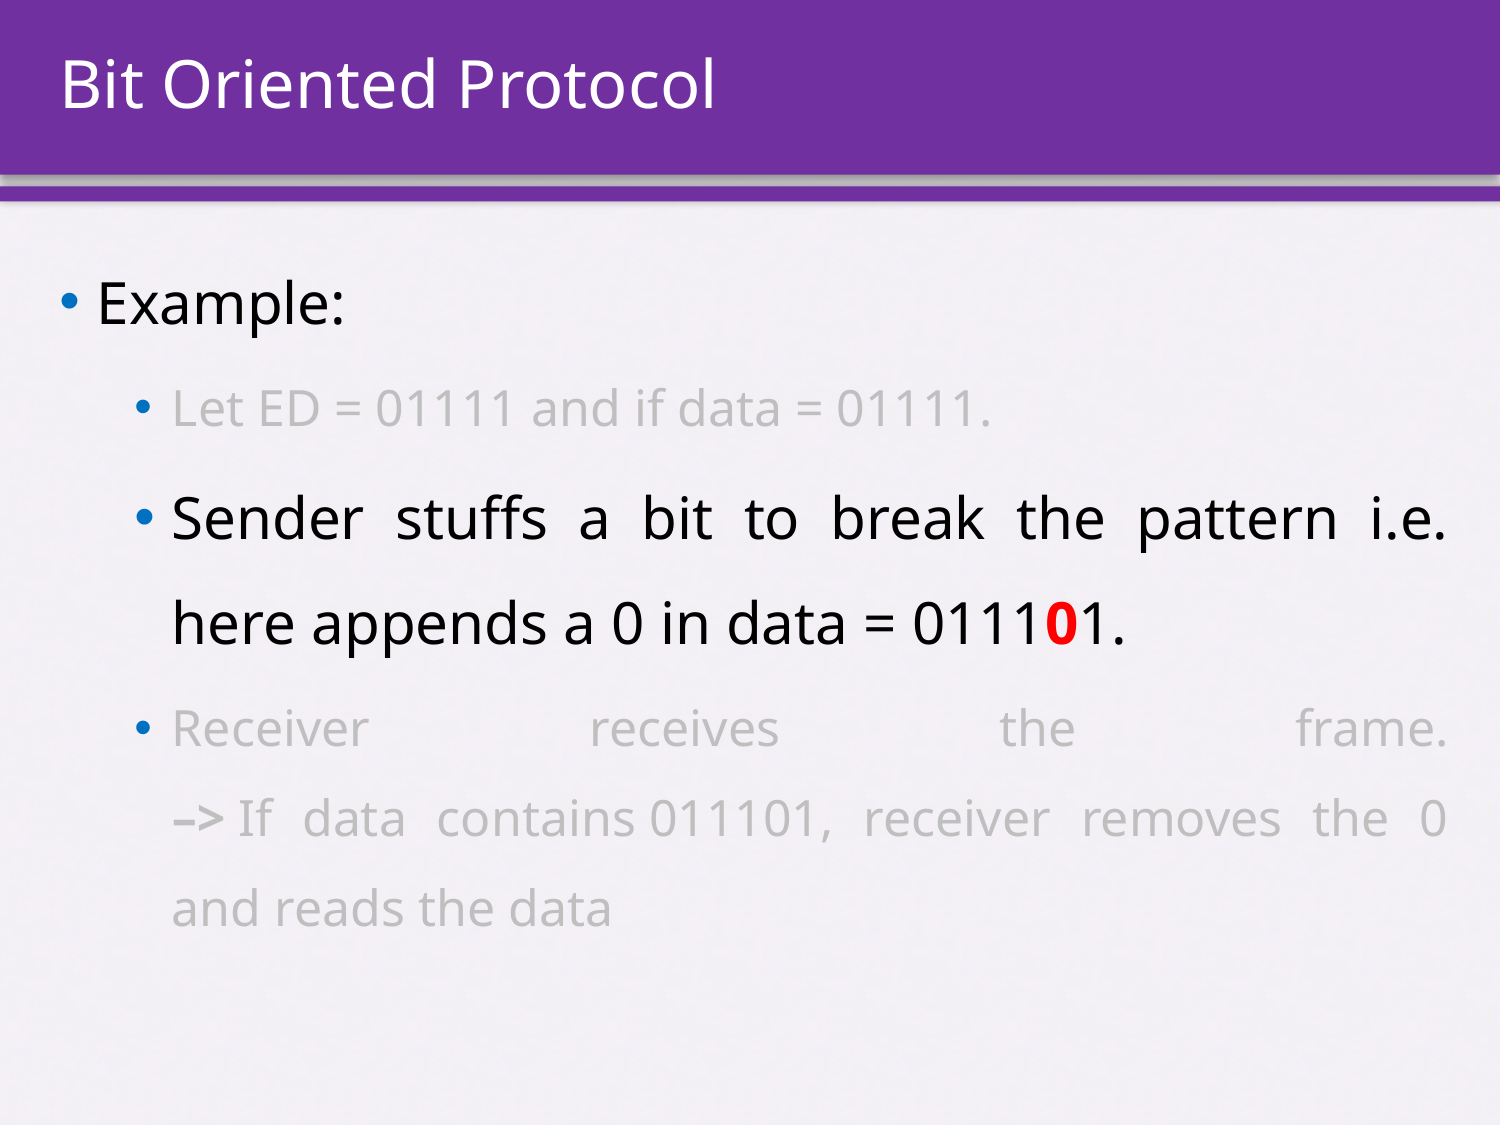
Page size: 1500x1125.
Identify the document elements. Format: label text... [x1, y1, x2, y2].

title Bit Oriented Protocol [44, 0, 1464, 175]
list Example: Let ED = 01111 and if data = 01111. Sender stuffs a bit to break the pattern i.e. here appends a 0 in data = 011101. Receiver receives the frame. –> If data contains 011101, receiver removes the 0 and reads the data [44, 223, 1464, 1043]
